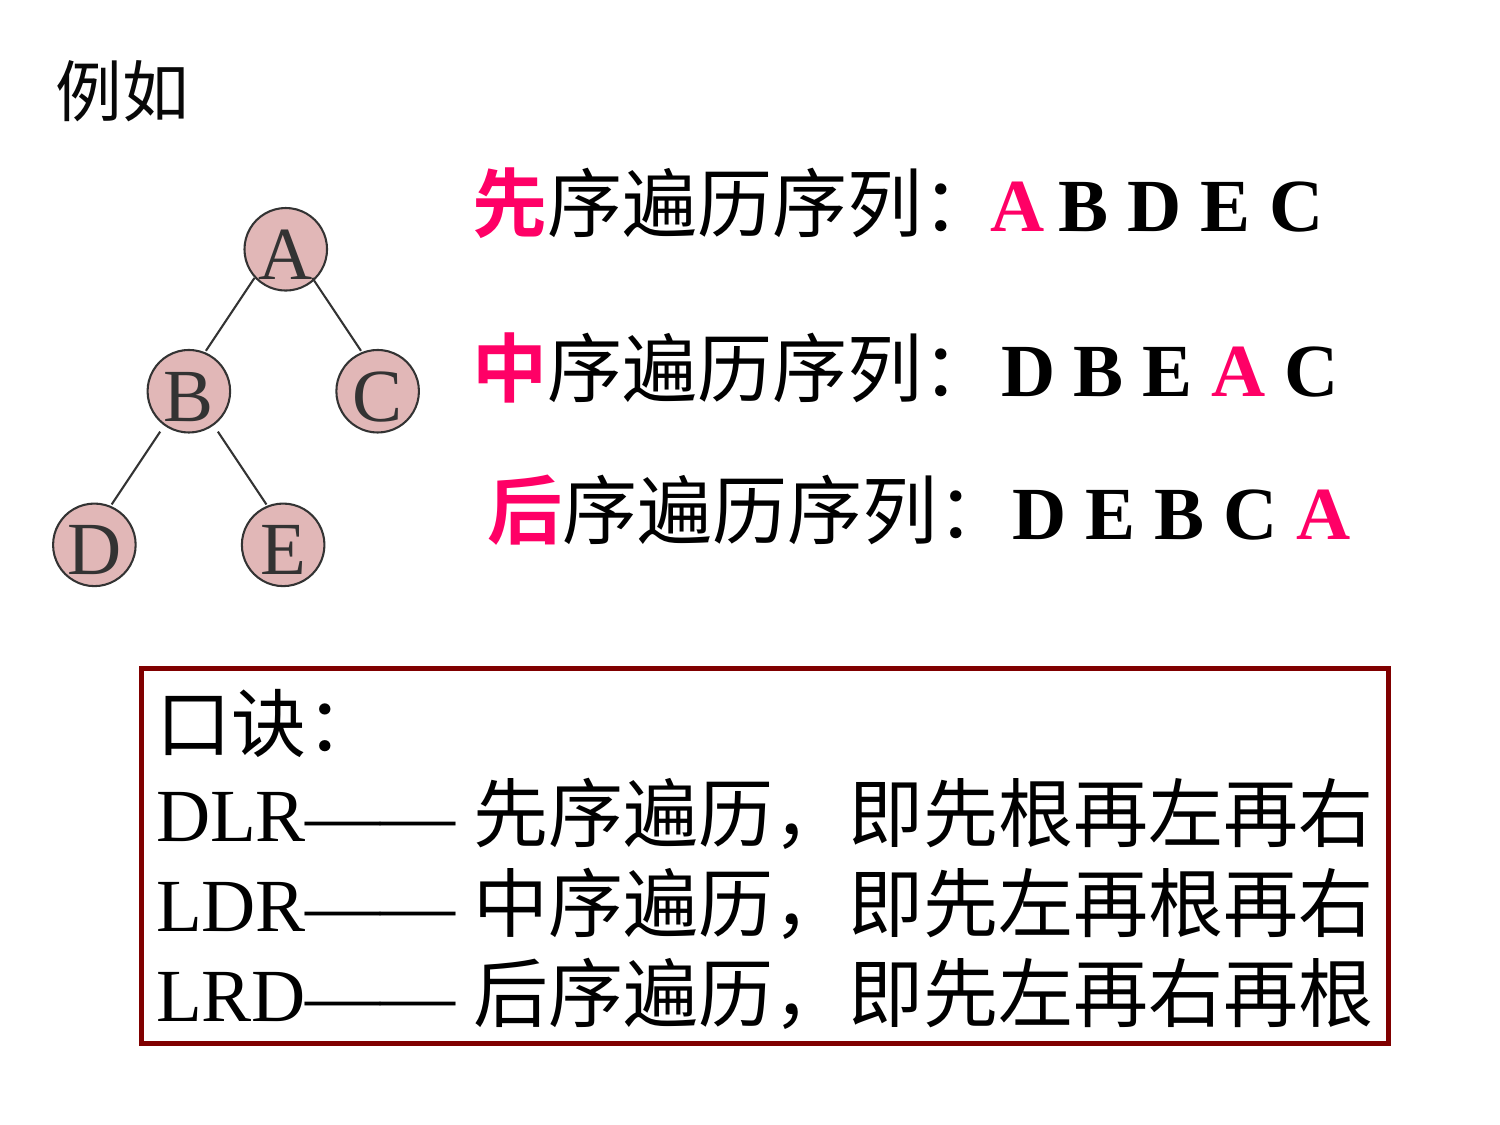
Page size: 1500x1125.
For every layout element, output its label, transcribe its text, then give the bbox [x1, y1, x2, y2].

text_box 后序遍历序列： [473, 456, 1028, 561]
text_box 中序遍历序列： [457, 314, 1013, 420]
text_box A B D E C [975, 148, 1339, 254]
text_box D E B C A [1000, 457, 1364, 562]
text_box 口诀： DLR——先序遍历，即先根再左再右 LDR——中序遍历，即先左再根再右 LRD——后序遍历，即先左再右再根 [141, 668, 1389, 1044]
text_box 先序遍历序列： [457, 148, 975, 254]
text_box 例如 [41, 42, 249, 138]
text_box D B E A C [990, 314, 1350, 419]
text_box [52, 207, 420, 587]
